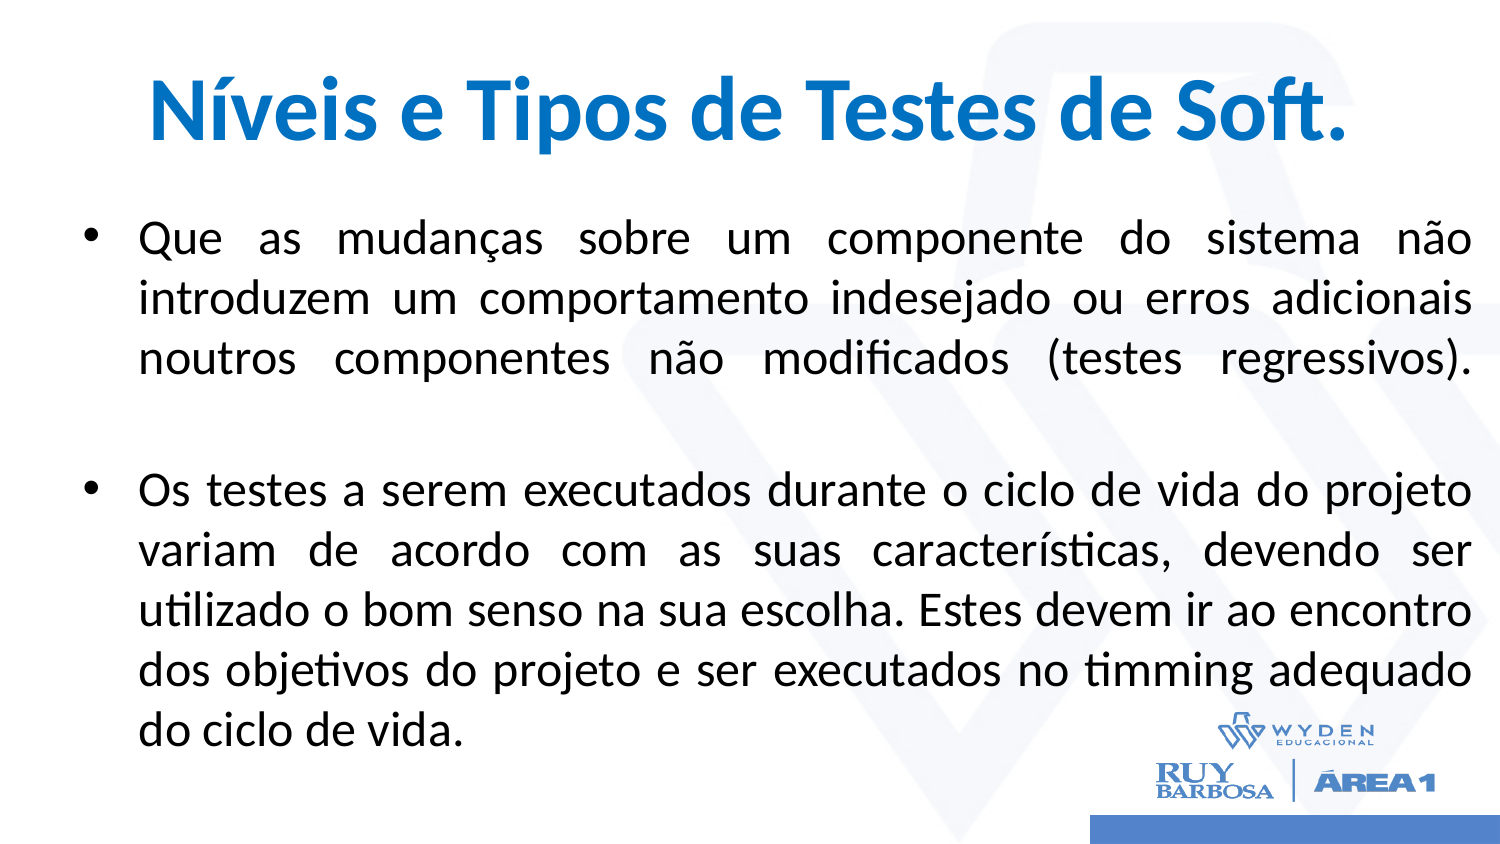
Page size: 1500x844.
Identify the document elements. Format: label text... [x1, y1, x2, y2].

list Que as mudanças sobre um componente do sistema não introduzem um comportamento indesejado ou erros adicionais noutros componentes não modificados (testes regressivos). Os testes a serem executados durante o ciclo de vida do projeto variam de acordo com as suas características, devendo ser utilizado o bom senso na sua escolha. Estes devem ir ao encontro dos objetivos do projeto e ser executados no timming adequado do ciclo de vida. [74, 196, 1482, 779]
picture [0, 0, 1500, 844]
title Níveis e Tipos de Testes de Soft. [74, 33, 1426, 175]
